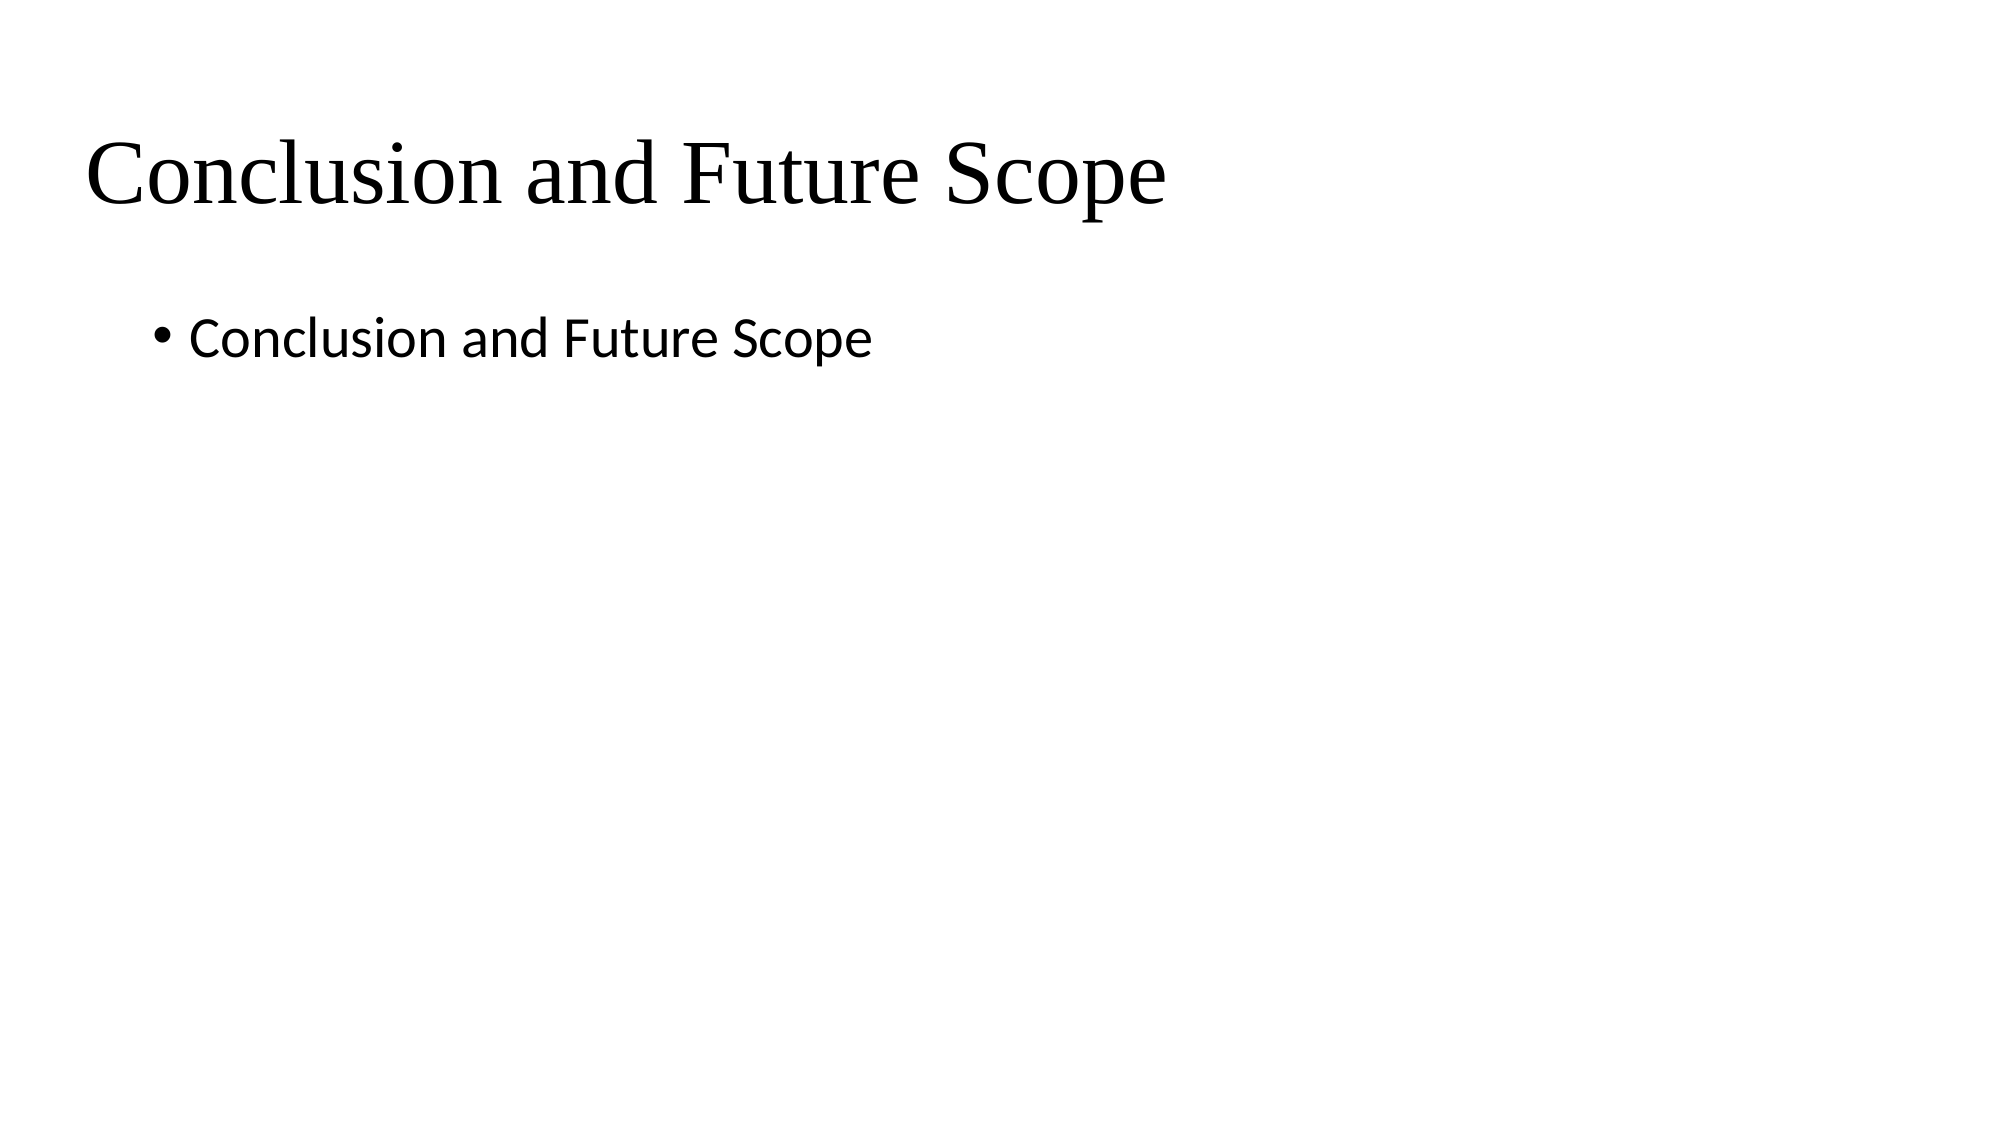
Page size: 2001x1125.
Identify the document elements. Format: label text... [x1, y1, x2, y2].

list Conclusion and Future Scope [137, 299, 1863, 1014]
title Conclusion and Future Scope [70, 65, 1796, 283]
